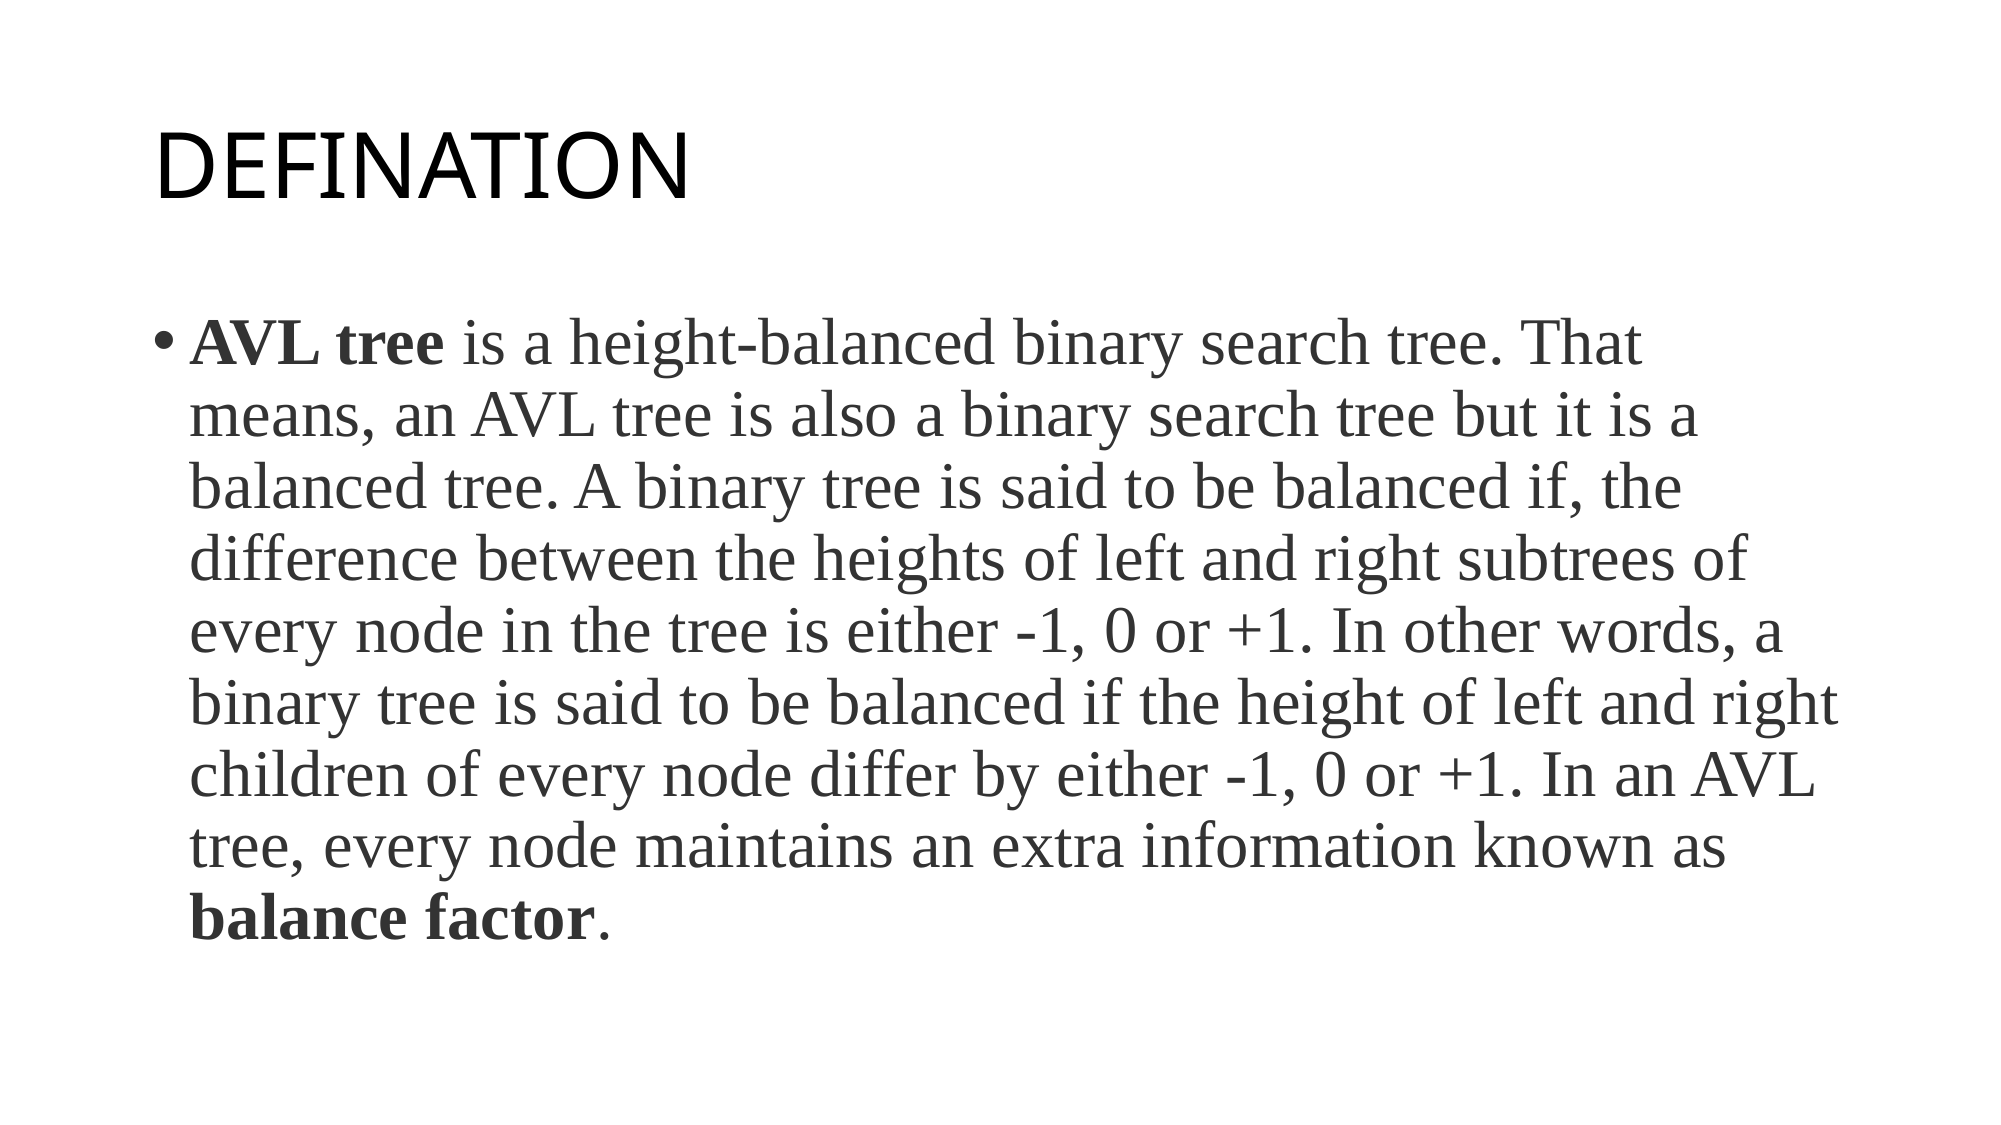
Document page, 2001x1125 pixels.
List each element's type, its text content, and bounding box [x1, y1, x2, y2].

list AVL tree is a height-balanced binary search tree. That means, an AVL tree is also a binary search tree but it is a balanced tree. A binary tree is said to be balanced if, the difference between the heights of left and right subtrees of every node in the tree is either -1, 0 or +1. In other words, a binary tree is said to be balanced if the height of left and right children of every node differ by either -1, 0 or +1. In an AVL tree, every node maintains an extra information known as balance factor. [137, 299, 1863, 1014]
title DEFINATION [137, 59, 1863, 278]
